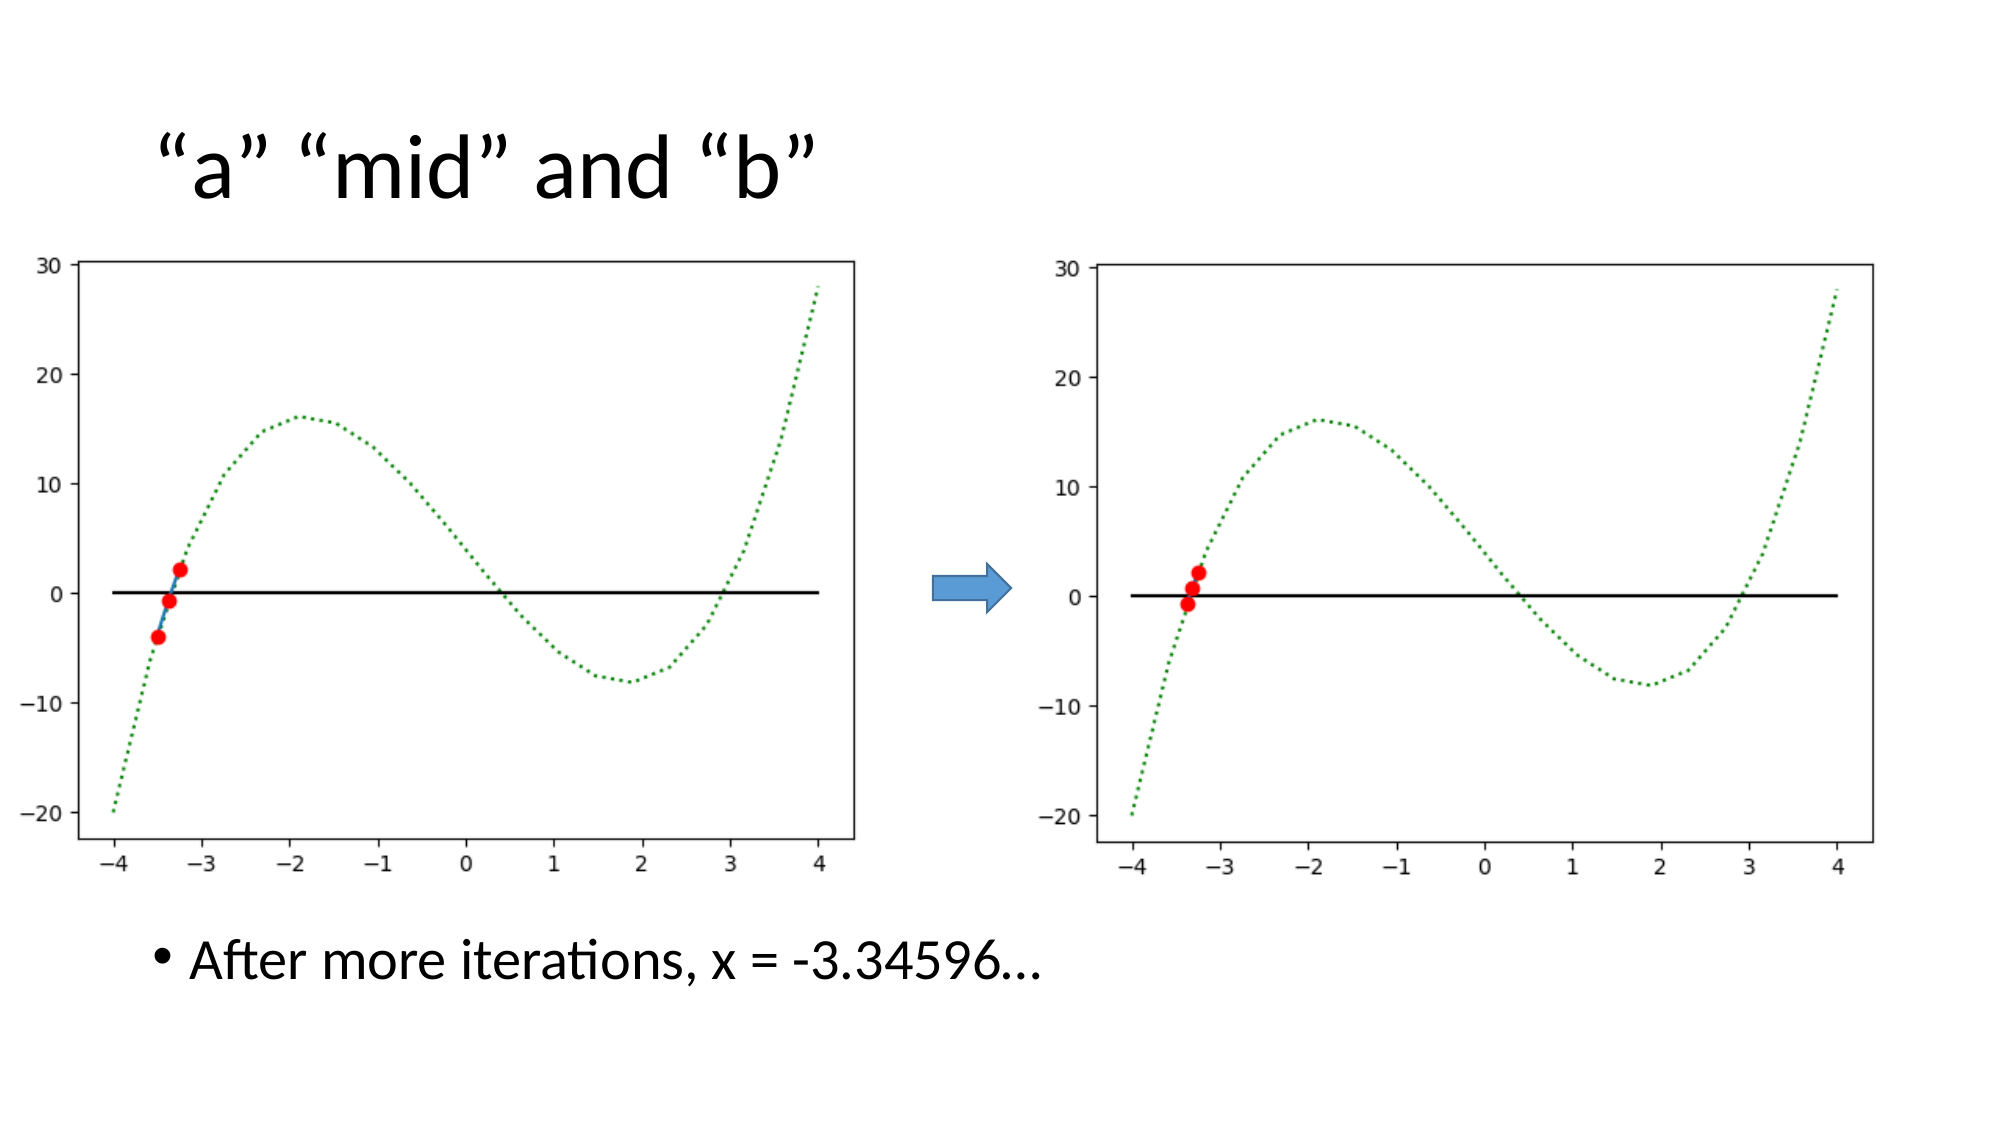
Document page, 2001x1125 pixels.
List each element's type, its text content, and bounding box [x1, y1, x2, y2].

picture [1031, 236, 1908, 895]
picture [0, 233, 885, 895]
title “a” “mid” and “b” [137, 59, 1863, 278]
text_box [932, 564, 1012, 613]
list After more iterations, x = -3.34596… [137, 299, 1863, 1014]
